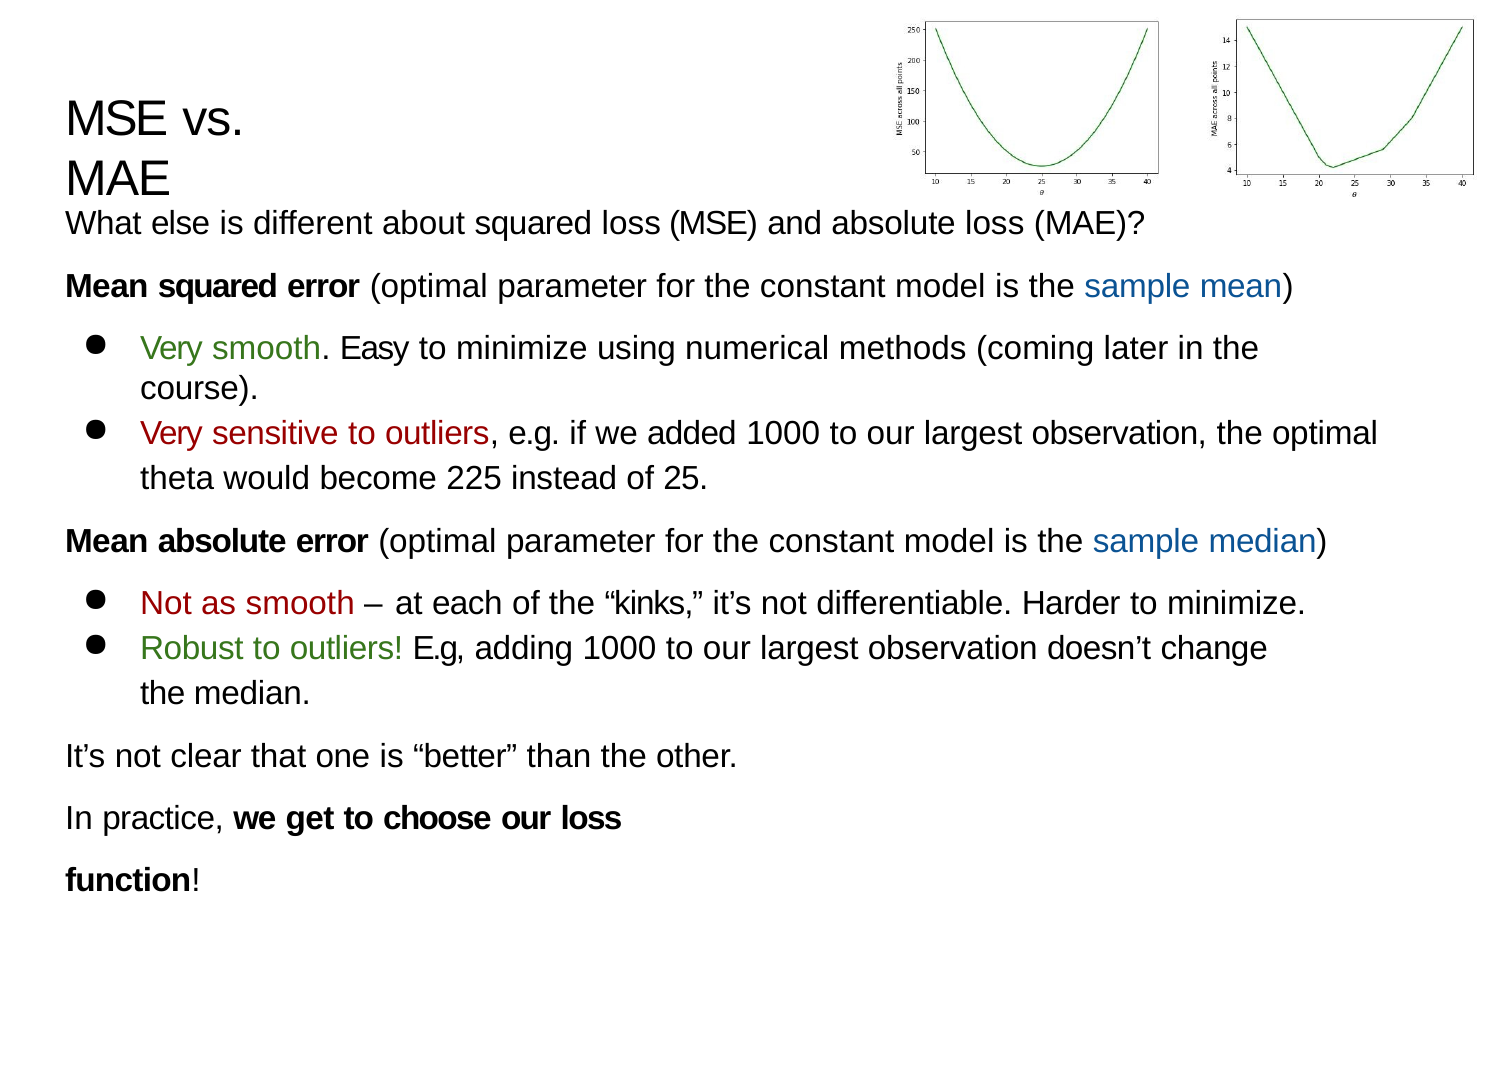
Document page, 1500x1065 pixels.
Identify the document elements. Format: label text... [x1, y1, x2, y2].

text_box What else is different about squared loss (MSE) and absolute loss (MAE)? Mean squared error (optimal parameter for the constant model is the sample mean) Very smooth. Easy to minimize using numerical methods (coming later in the course). Very sensitive to outliers, e.g. if we added 1000 to our largest observation, the optimal theta would become 225 instead of 25. Mean absolute error (optimal parameter for the constant model is the sample median) Not as smooth – at each of the “kinks,” it’s not differentiable. Harder to minimize. Robust to outliers! E.g, adding 1000 to our largest observation doesn’t change the median. It’s not clear that one is “better” than the other. In practice, we get to choose our loss function! [63, 177, 1385, 899]
title MSE vs. MAE [63, 82, 358, 177]
picture [1207, 15, 1478, 197]
picture [891, 17, 1159, 196]
